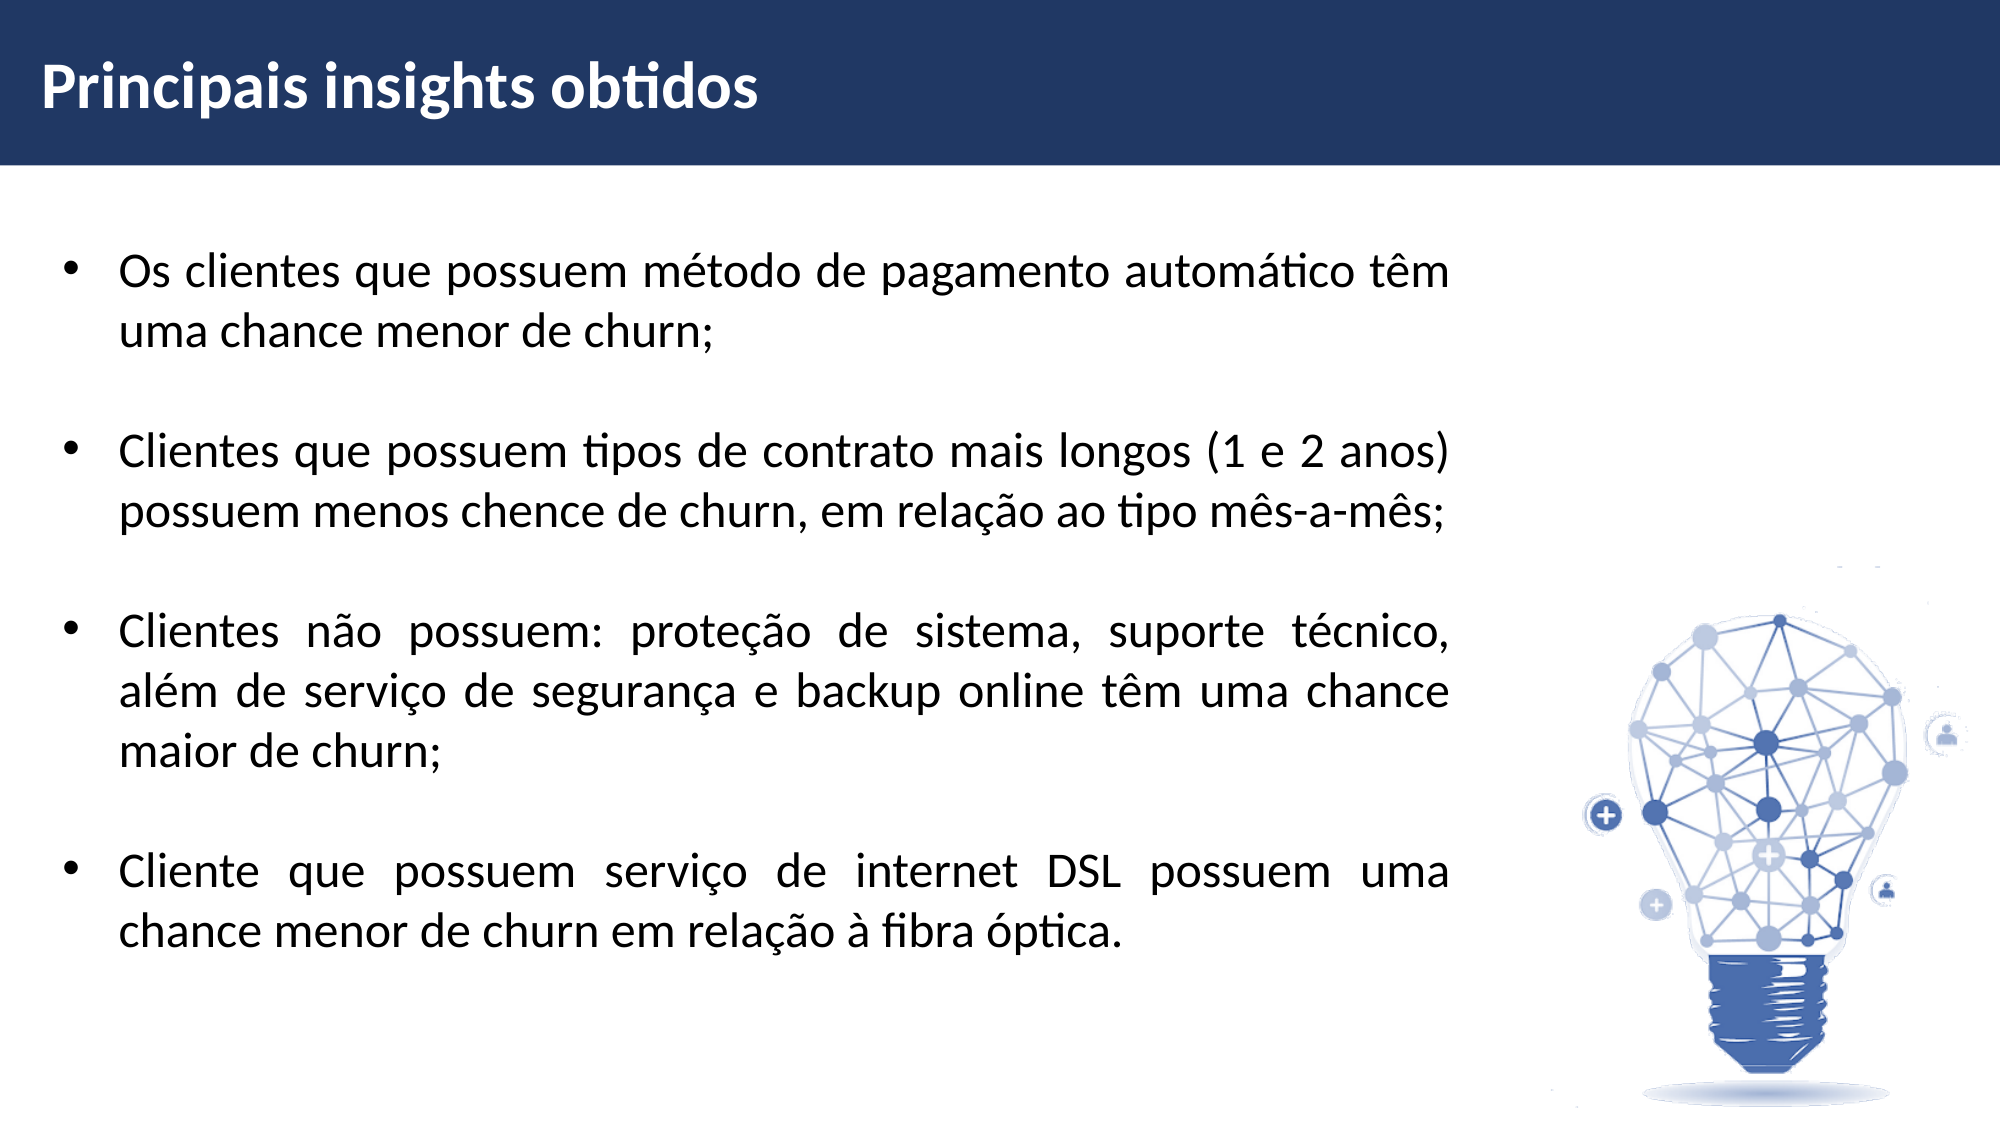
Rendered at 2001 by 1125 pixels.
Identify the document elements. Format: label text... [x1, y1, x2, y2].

text_box Principais insights obtidos [26, 34, 776, 130]
text_box [0, 0, 2000, 166]
text_box Os clientes que possuem método de pagamento automático têm uma chance menor de churn; Clientes que possuem tipos de contrato mais longos (1 e 2 anos) possuem menos chence de churn, em relação ao tipo mês-a-mês; Clientes não possuem: proteção de sistema, suporte técnico, além de serviço de segurança e backup online têm uma chance maior de churn; Cliente que possuem serviço de internet DSL possuem uma chance menor de churn em relação à fibra óptica. [47, 230, 1466, 965]
picture [1435, 553, 2000, 1125]
